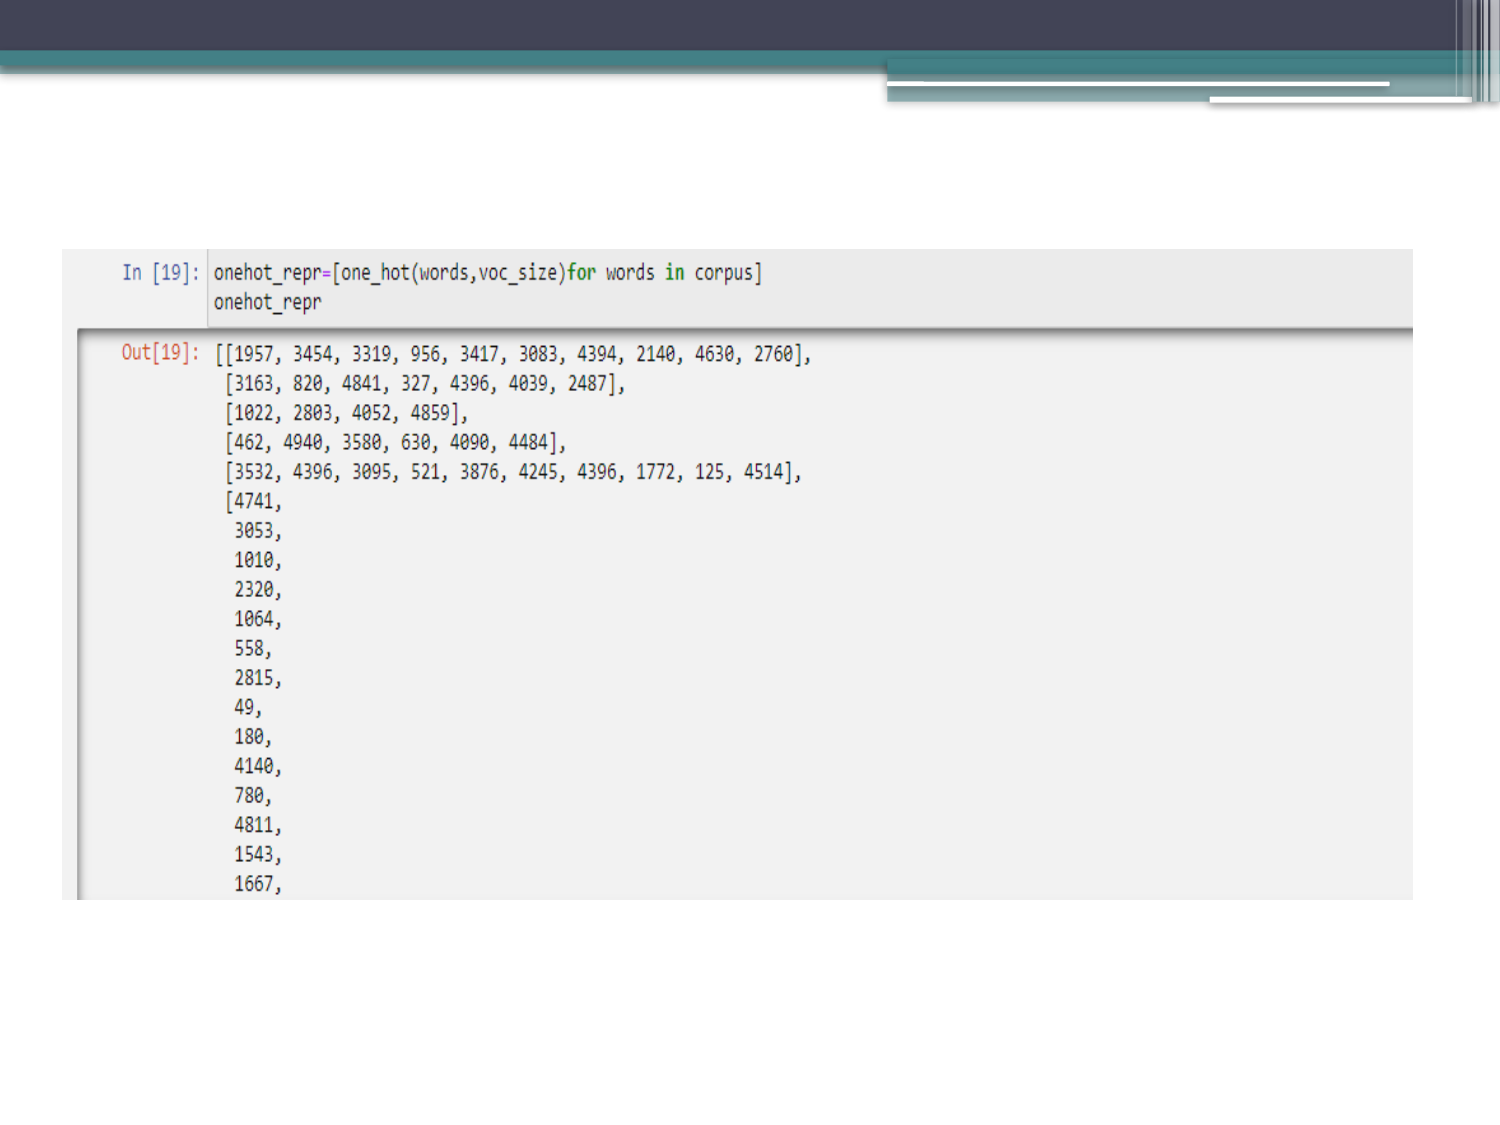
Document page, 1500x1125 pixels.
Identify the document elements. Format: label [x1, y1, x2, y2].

list [62, 249, 1413, 901]
